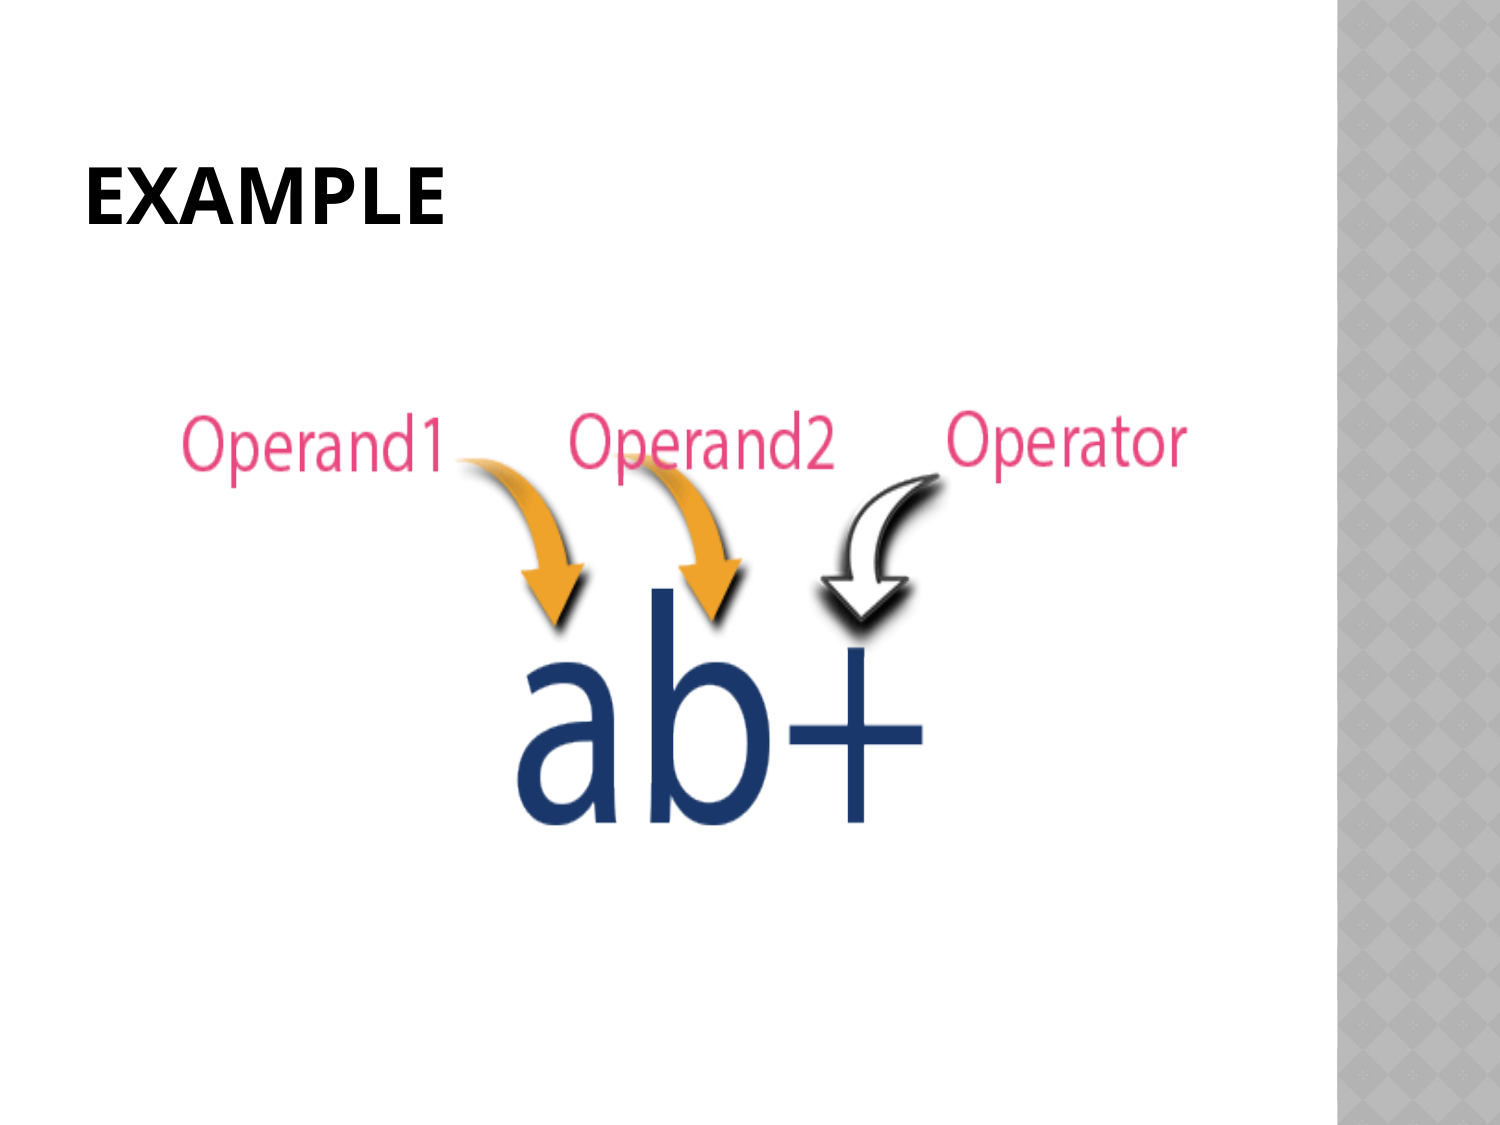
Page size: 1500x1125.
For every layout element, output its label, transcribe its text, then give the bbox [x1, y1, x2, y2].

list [174, 399, 1249, 888]
title Example [75, 52, 1263, 240]
